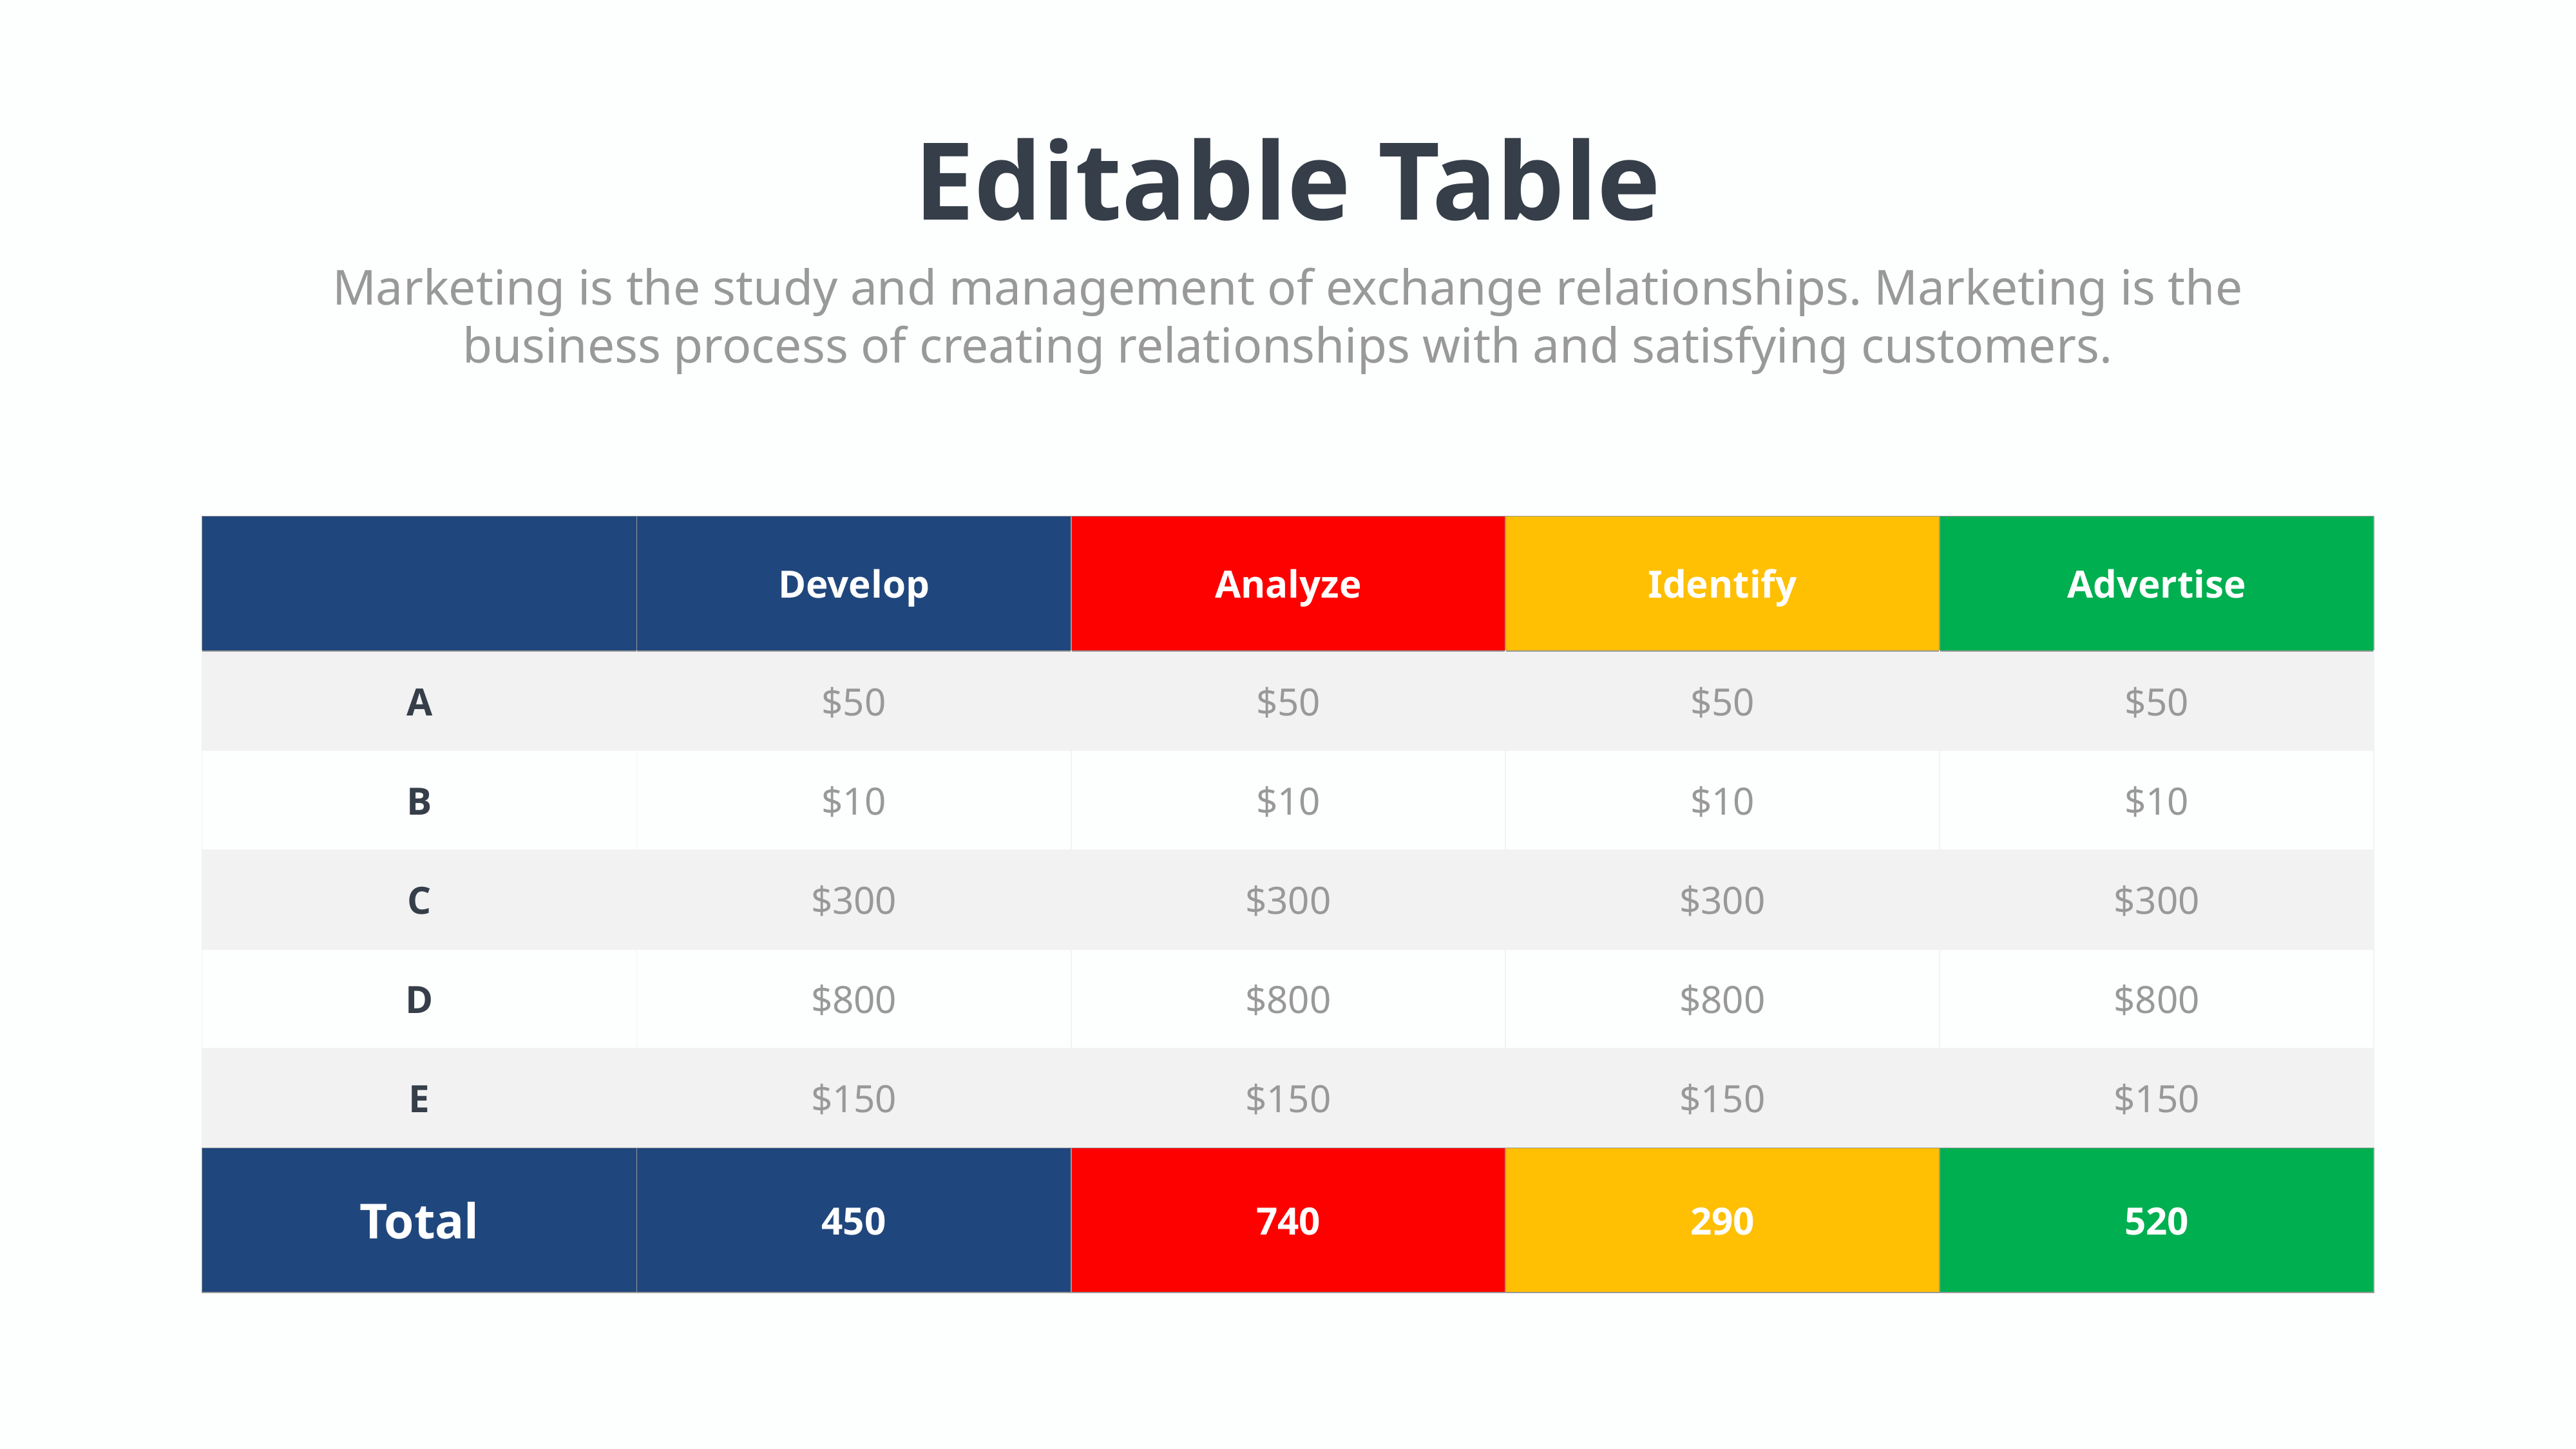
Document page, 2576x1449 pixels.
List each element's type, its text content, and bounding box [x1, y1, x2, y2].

table_cell $300 [637, 851, 1071, 949]
table_header Identify [1506, 516, 1939, 650]
table_cell $800 [1072, 950, 1505, 1048]
table_cell $50 [637, 652, 1071, 750]
table_header [202, 516, 636, 650]
table_cell $800 [1940, 950, 2373, 1048]
table_cell $50 [1940, 652, 2373, 750]
table_cell 740 [1072, 1148, 1505, 1292]
table_header Analyze [1072, 516, 1505, 650]
table_cell 290 [1506, 1148, 1939, 1292]
table_cell $800 [1506, 950, 1939, 1048]
table_cell B [202, 751, 636, 849]
table_cell $300 [1506, 851, 1939, 949]
table_cell 450 [637, 1148, 1071, 1292]
table_header Advertise [1940, 516, 2373, 650]
table_cell $300 [1072, 851, 1505, 949]
table_cell $10 [1940, 751, 2373, 849]
table_cell $50 [1506, 652, 1939, 750]
table_cell A [202, 652, 636, 750]
table_header Develop [637, 516, 1071, 650]
table_cell $150 [1506, 1049, 1939, 1148]
table_cell $150 [637, 1049, 1071, 1148]
table_cell 520 [1940, 1148, 2373, 1292]
table_cell $10 [637, 751, 1071, 849]
table_cell D [202, 950, 636, 1048]
table_cell $50 [1072, 652, 1505, 750]
table_cell $300 [1940, 851, 2373, 949]
table_cell Total [202, 1148, 636, 1292]
table_cell $800 [637, 950, 1071, 1048]
table_cell $10 [1506, 751, 1939, 849]
table_cell $150 [1072, 1049, 1505, 1148]
table_cell $10 [1072, 751, 1505, 849]
table_cell E [202, 1049, 636, 1148]
table_cell $150 [1940, 1049, 2373, 1148]
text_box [281, 108, 2295, 379]
table_cell C [202, 851, 636, 949]
